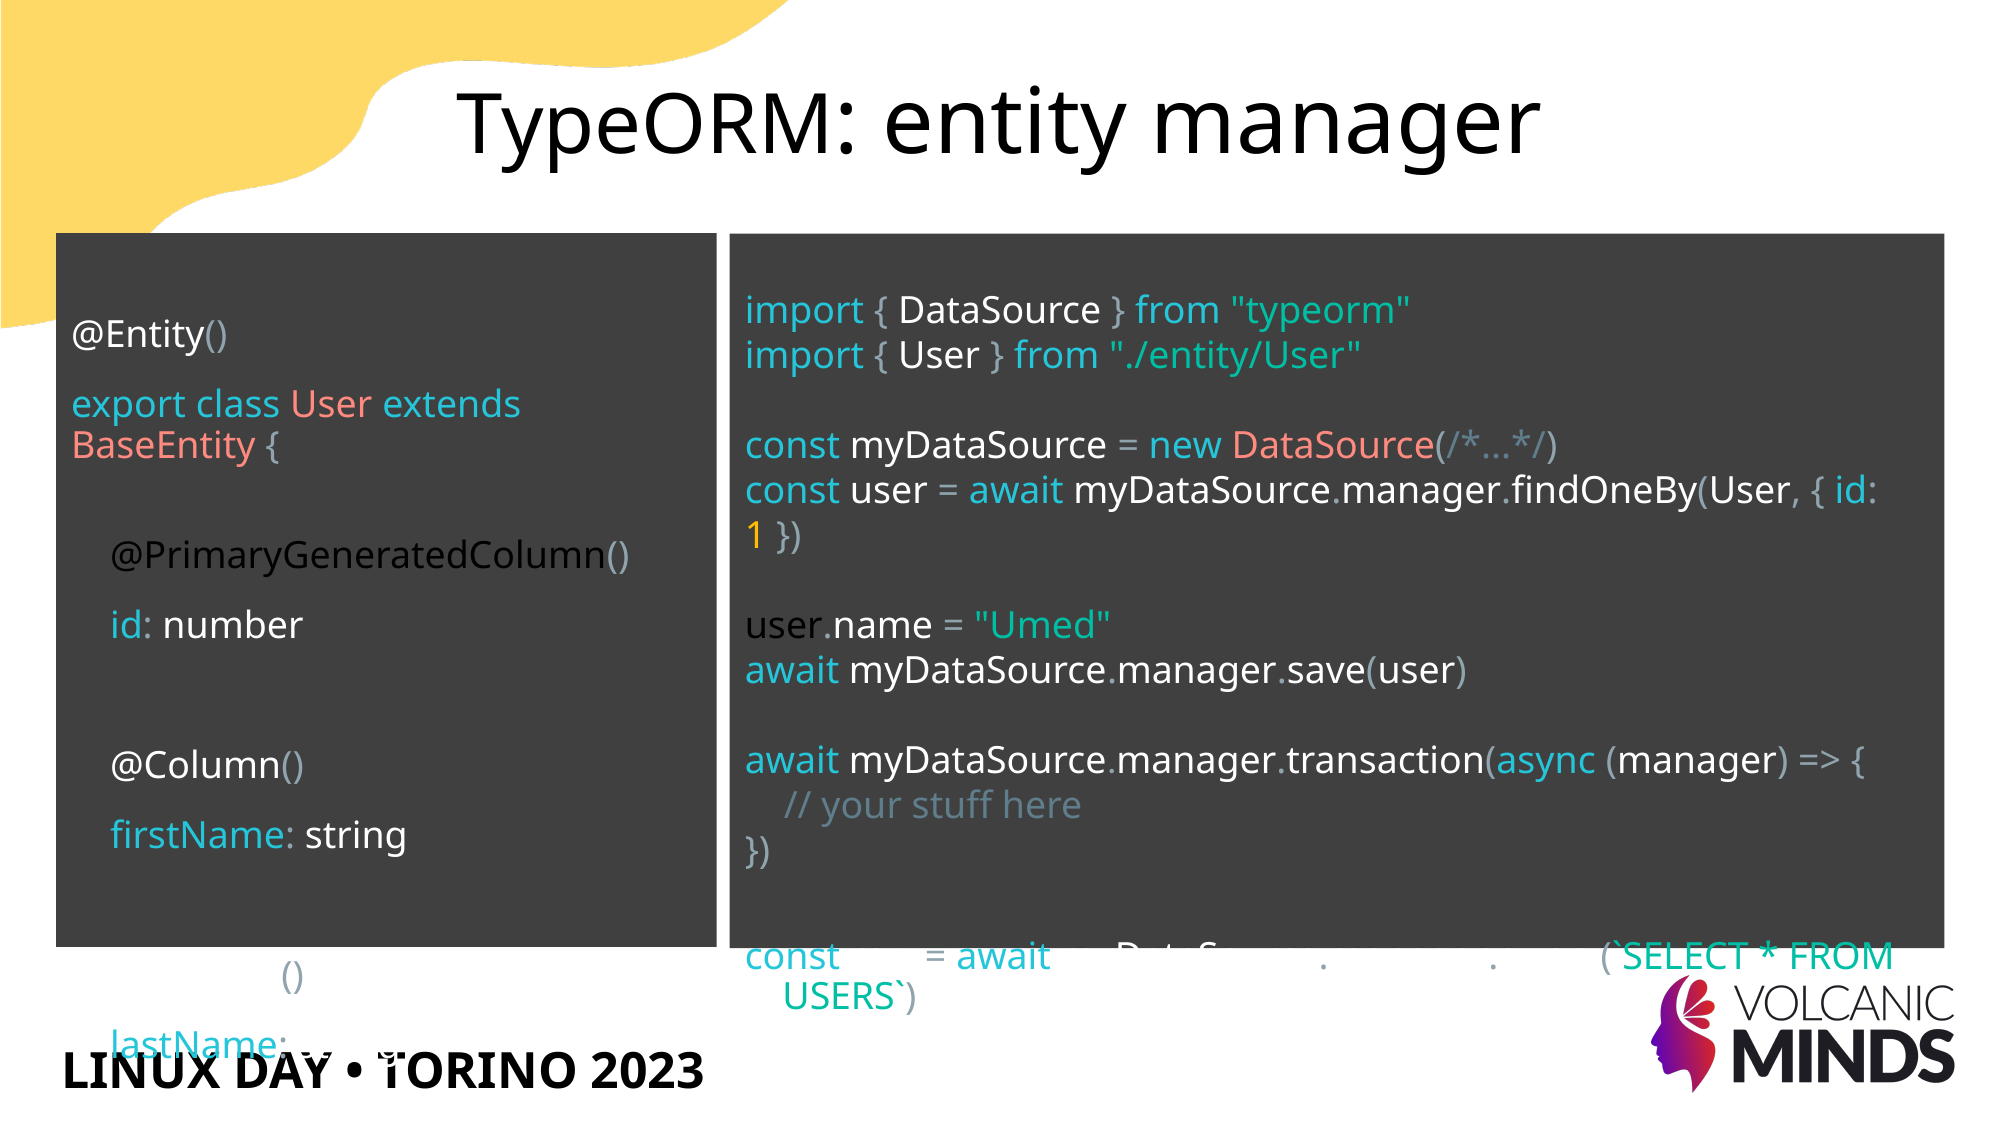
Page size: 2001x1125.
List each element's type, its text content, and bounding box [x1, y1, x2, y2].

list @Entity() export class User extends BaseEntity { @PrimaryGeneratedColumn() id: number @Column() firstName: string @Column() lastName: string @Column() isActive: boolean } [56, 631, 717, 947]
picture [0, 0, 906, 631]
text_box LINUX DAY • TORINO 2023 [46, 961, 1547, 1107]
text_box import { DataSource } from "typeorm" import { User } from "./entity/User" const myDataSource = new DataSource(/*...*/) const user = await myDataSource.manager.findOneBy(User, { id: 1 }) user.name = "Umed" await myDataSource.manager.save(user) await myDataSource.manager.transaction(async (manager) => { // your stuff here }) const raw = await myDataSource.manager.query(`SELECT * FROM USERS`) [729, 233, 1945, 949]
title TypeORM: entity manager [906, 15, 1863, 233]
picture [1651, 975, 1955, 1093]
